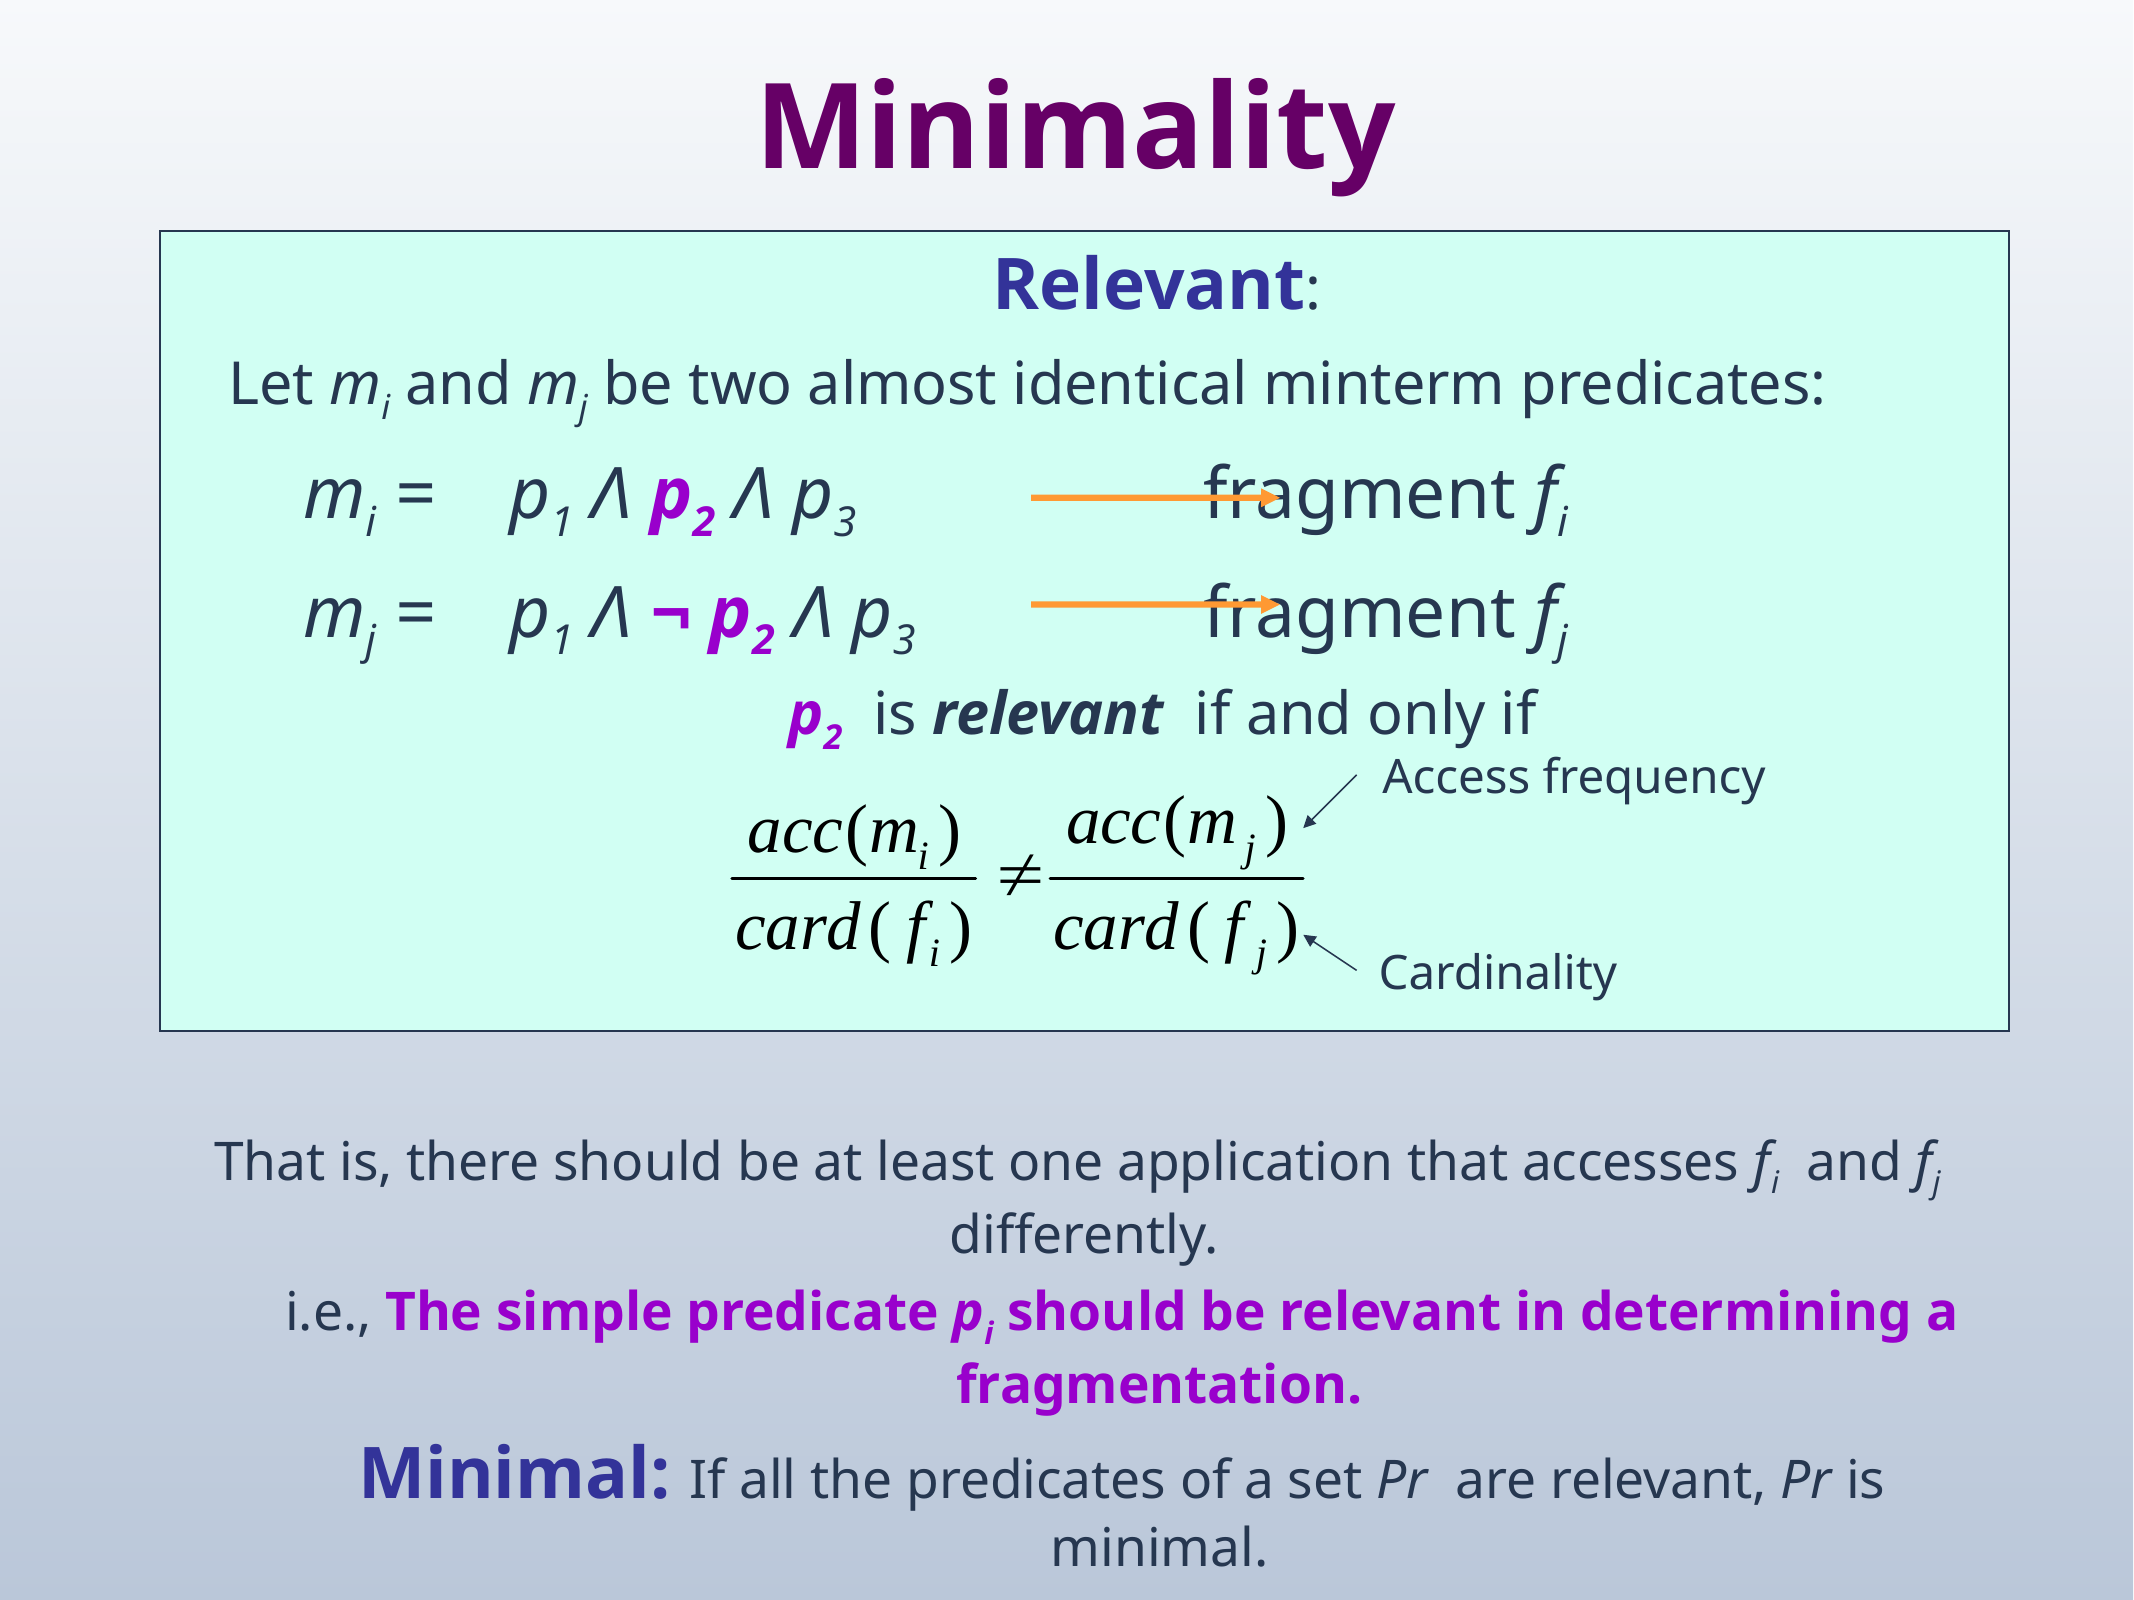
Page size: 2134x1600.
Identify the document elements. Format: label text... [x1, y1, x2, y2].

text_box [159, 231, 2009, 1032]
text_box [1031, 491, 1280, 505]
text_box That is, there should be at least one application that accesses fi and fj differently. i.e., The simple predicate pi should be relevant in determining a fragmentation. Minimal: If all the predicates of a set Pr are relevant, Pr is minimal. [159, 1119, 2009, 1585]
text_box Relevant: Let mi and mj be two almost identical minterm predicates: mi = p1 Λ p2 Λ p3 fragment fi mj = p1 Λ ¬ p2 Λ p3 fragment fj [213, 231, 2102, 671]
text_box Minimality [740, 42, 1411, 200]
text_box [1031, 598, 1280, 611]
text_box Access frequency [1367, 739, 1781, 811]
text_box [720, 774, 1319, 988]
text_box Cardinality [1363, 934, 1633, 1007]
text_box p2 is relevant if and only if [245, 668, 2080, 764]
